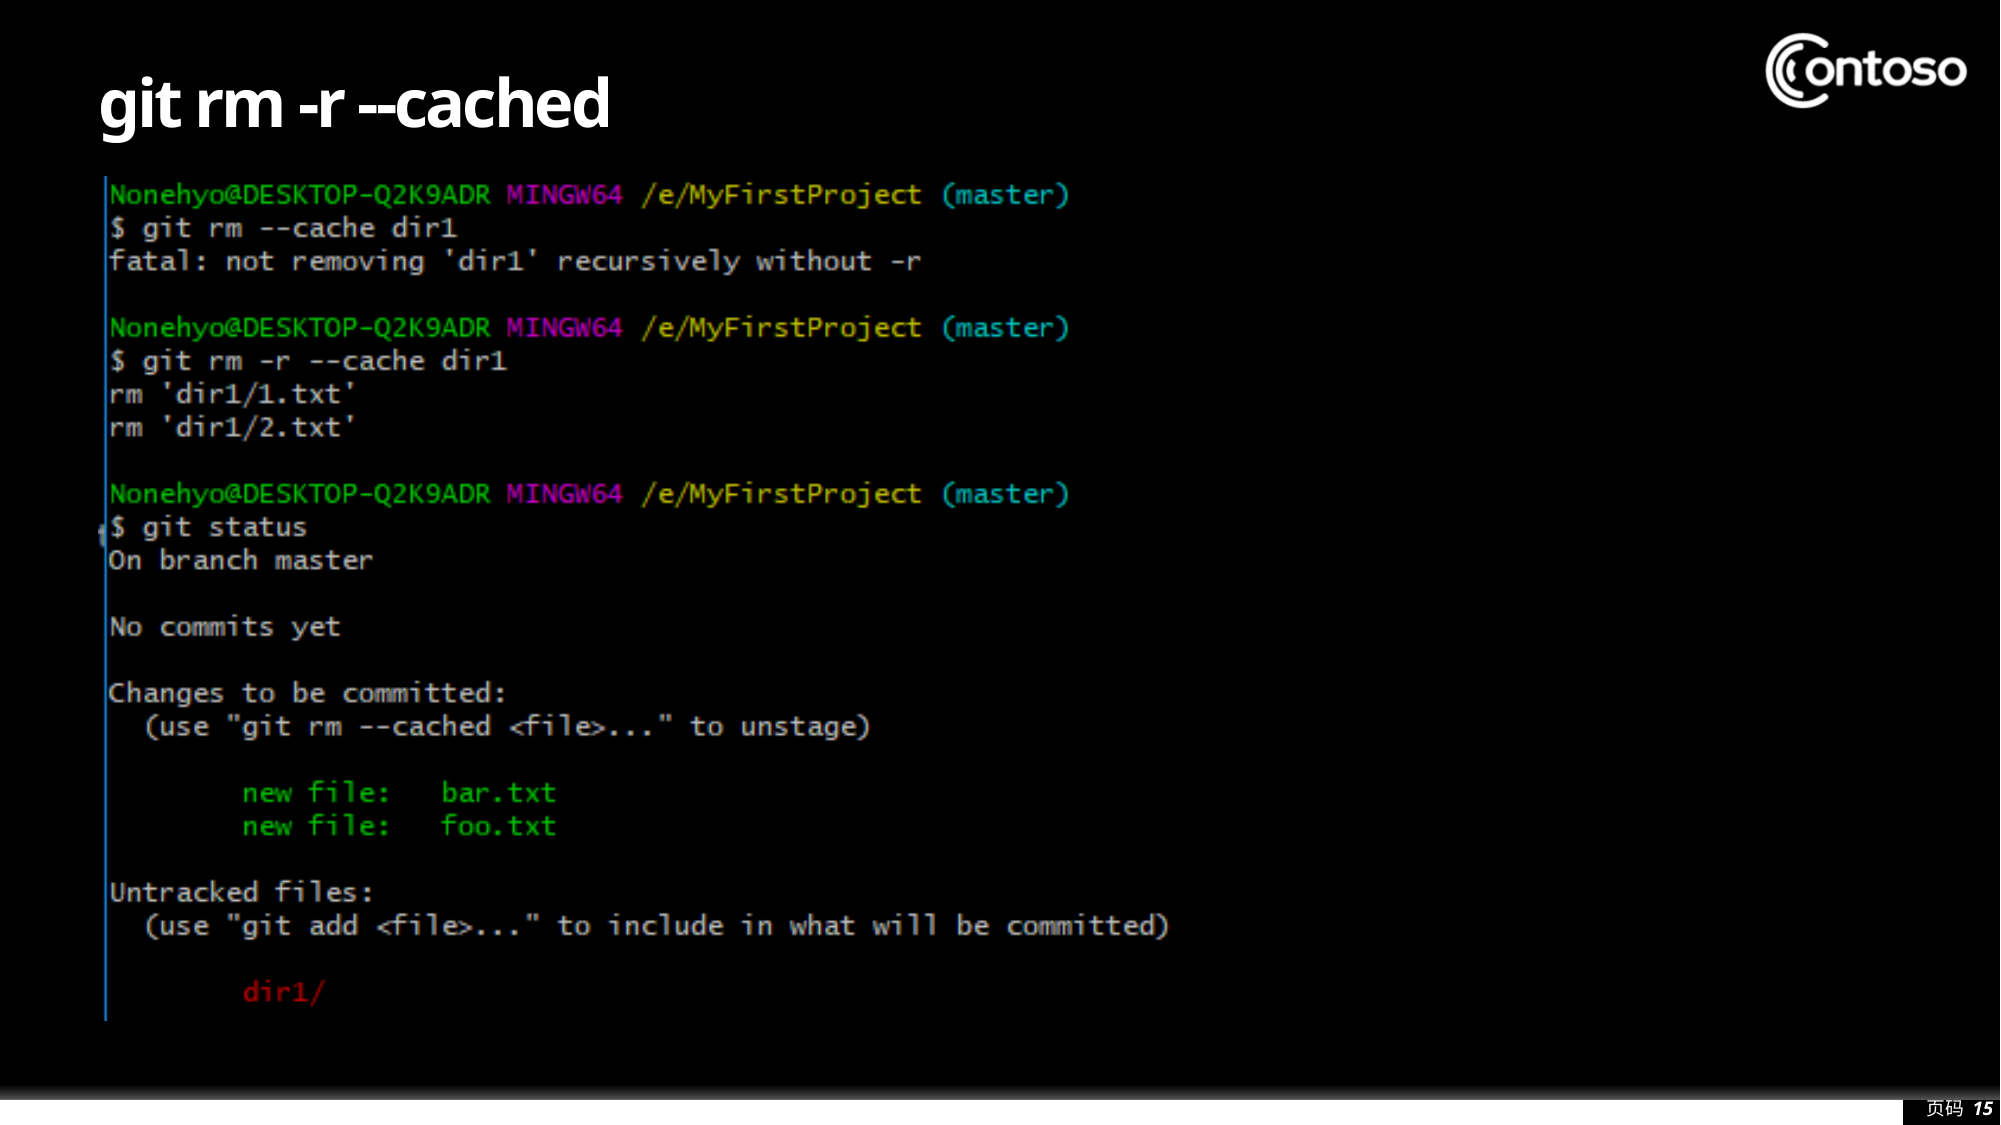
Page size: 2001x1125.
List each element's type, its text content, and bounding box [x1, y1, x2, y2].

title git rm -r --cached [98, 70, 1735, 142]
picture [98, 176, 1386, 1021]
picture [1758, 26, 1974, 110]
slide_number 页码 15 [1903, 1096, 1994, 1123]
